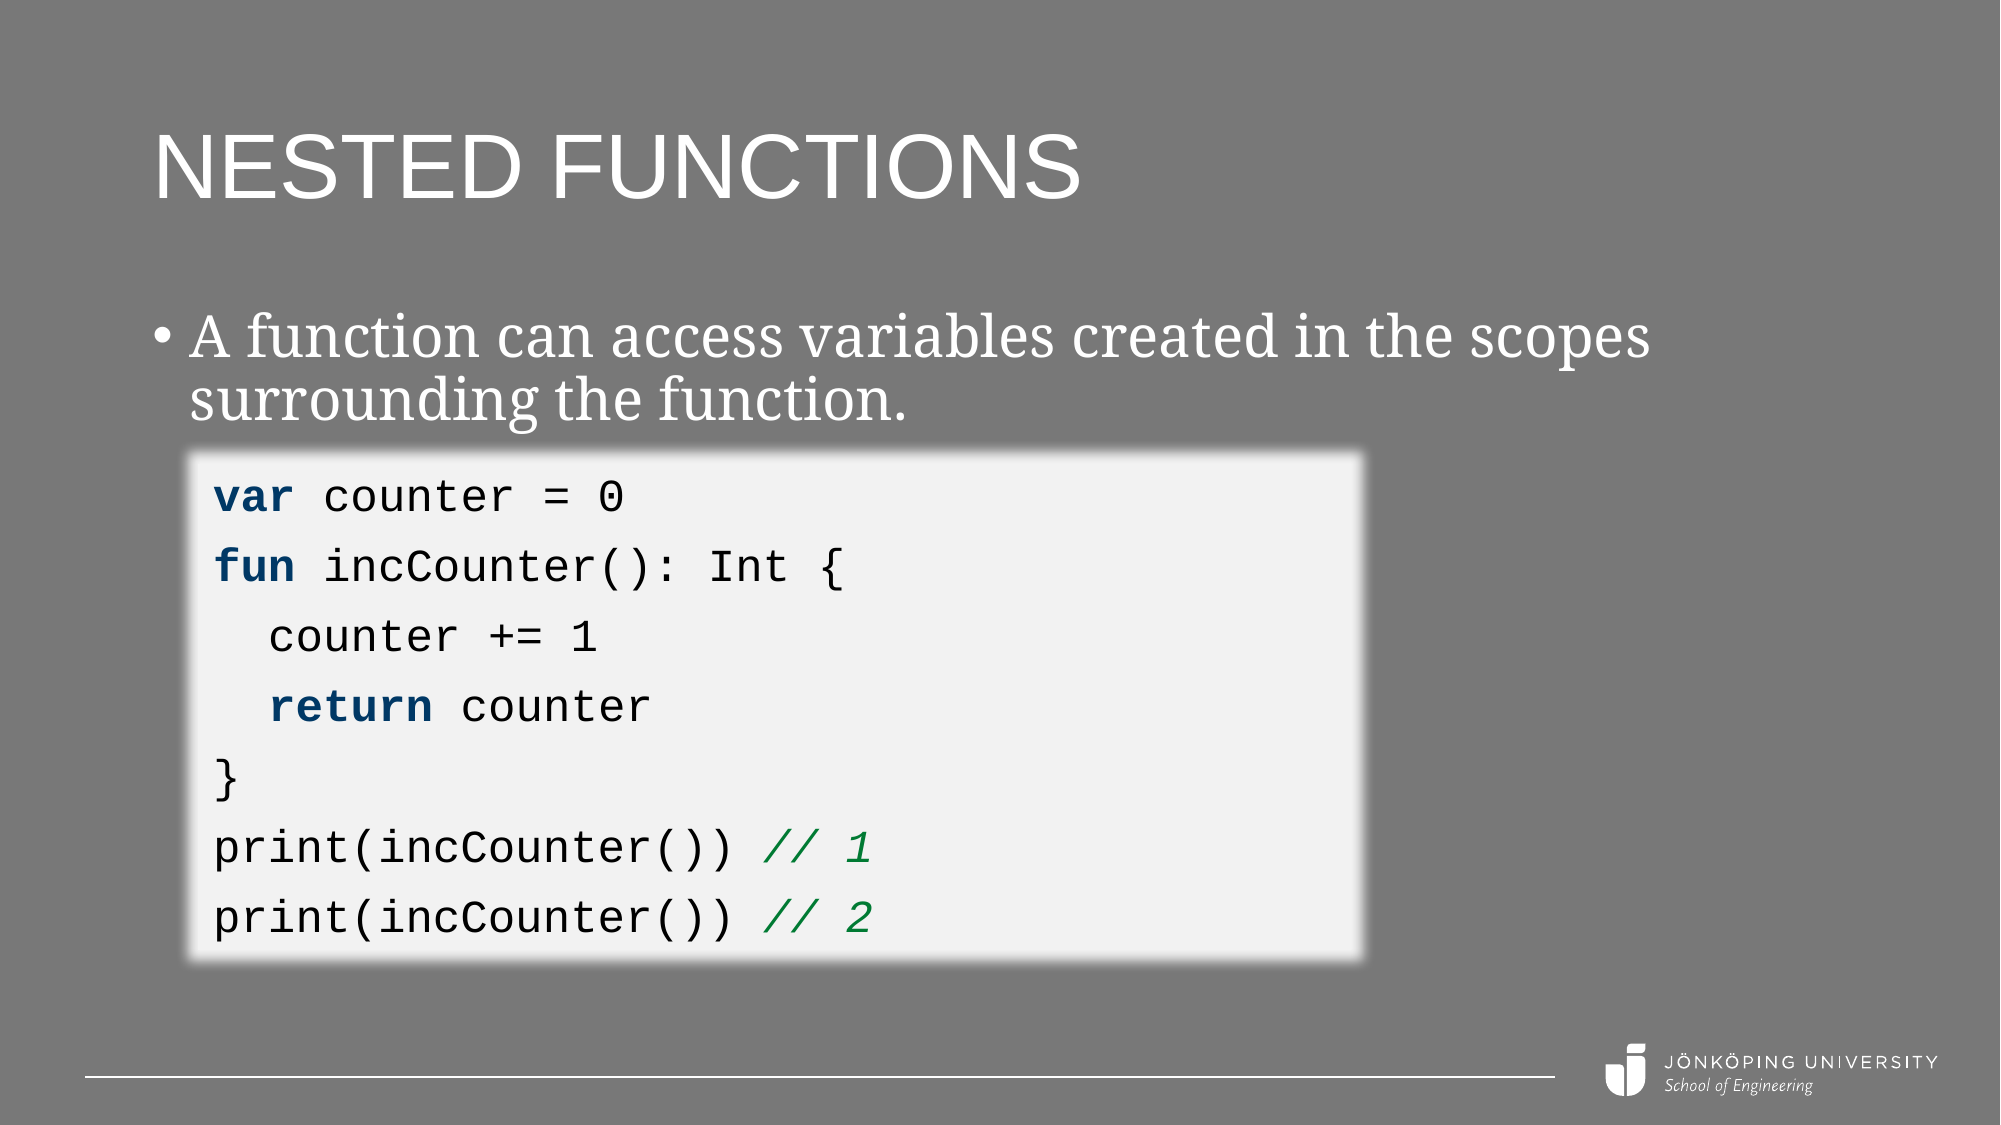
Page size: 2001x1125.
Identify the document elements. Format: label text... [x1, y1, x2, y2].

text_box var counter = 0 fun incCounter(): Int { counter += 1 return counter } print(incCounter()) // 1 print(incCounter()) // 2 [198, 463, 1352, 951]
text_box A function can access variables created in the scopes surrounding the function. [137, 299, 1863, 441]
title Nested functions [137, 59, 1863, 278]
